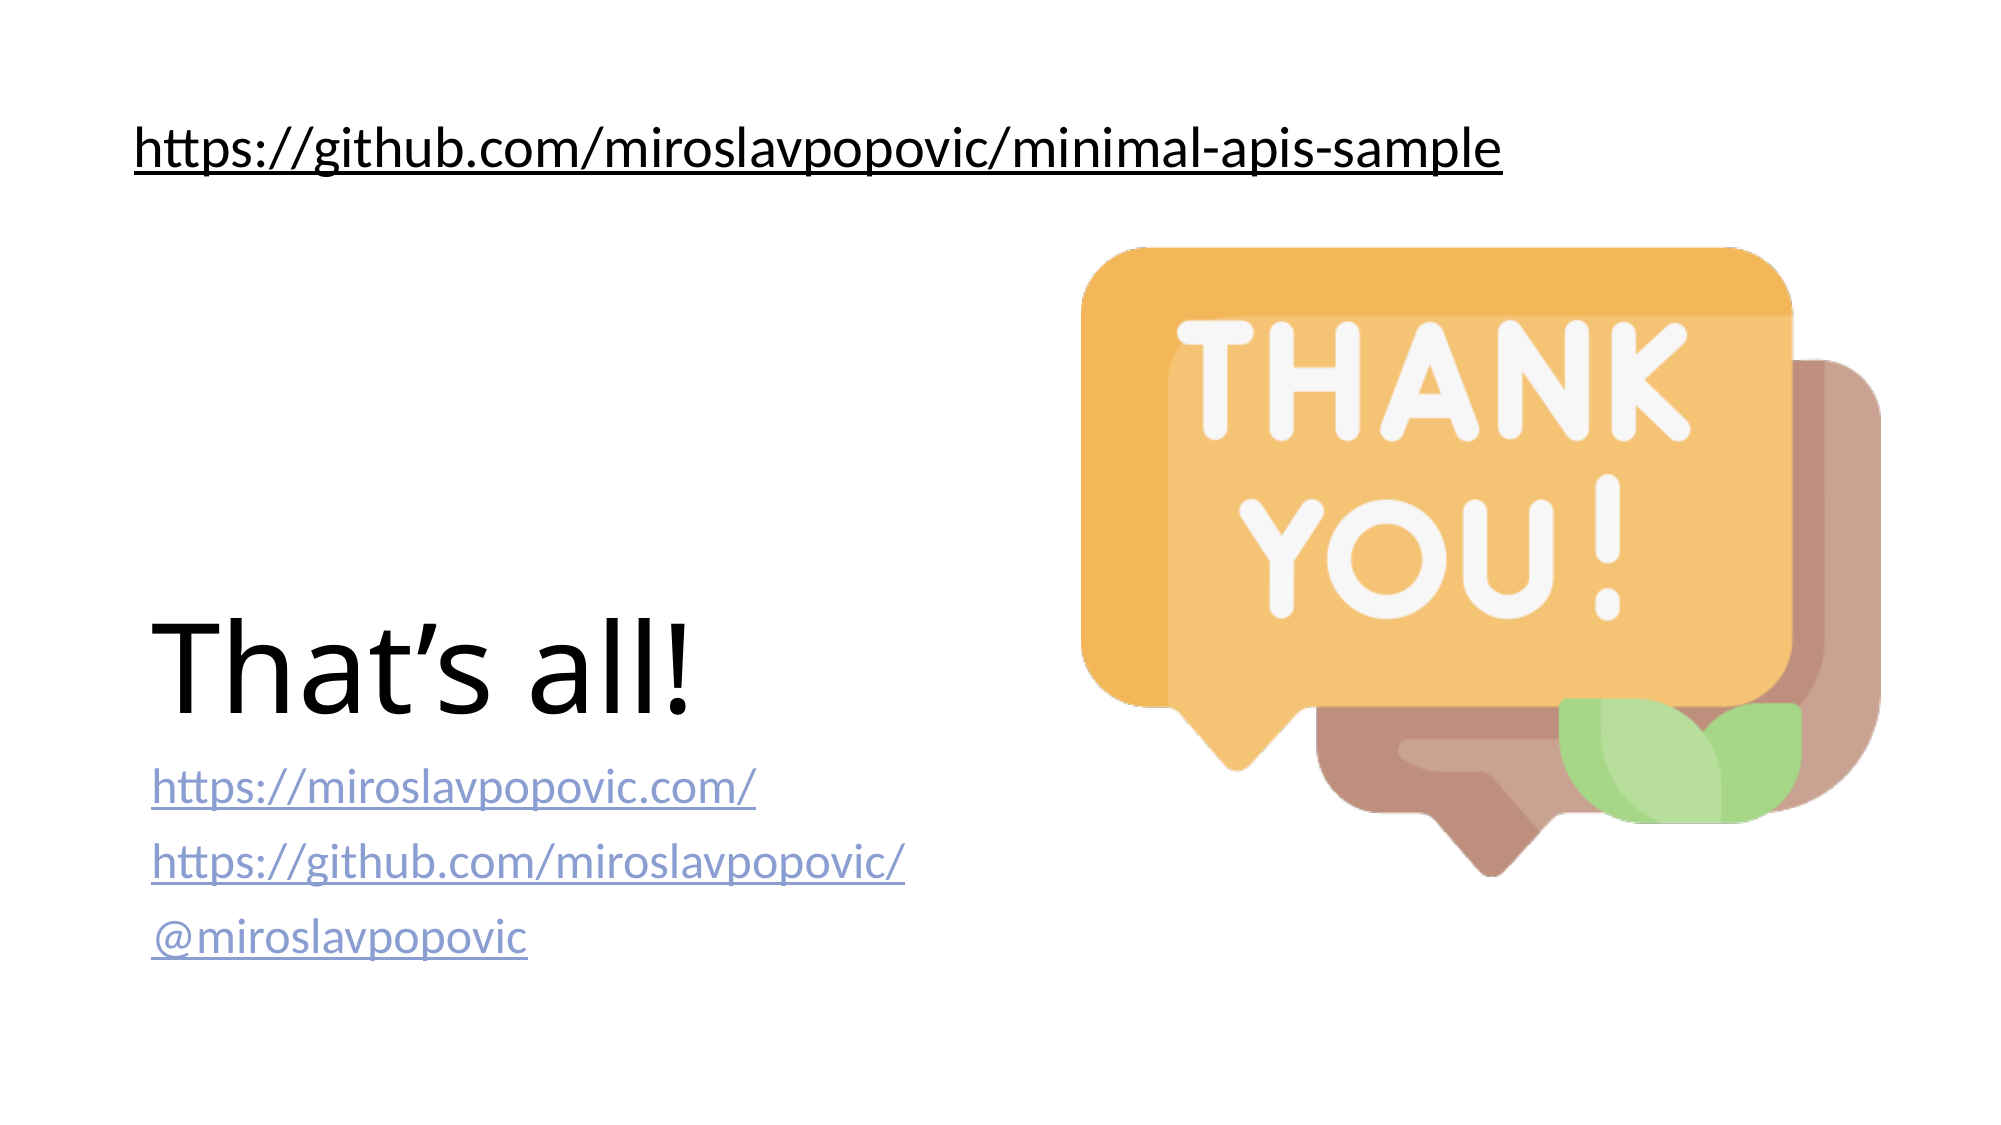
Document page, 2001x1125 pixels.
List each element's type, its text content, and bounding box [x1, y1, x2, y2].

title That’s all! [136, 280, 1081, 749]
picture [1081, 162, 1881, 963]
text_box https://github.com/miroslavpopovic/minimal-apis-sample [118, 101, 1583, 187]
list https://miroslavpopovic.com/ https://github.com/miroslavpopovic/ @miroslavpopovic [136, 752, 1862, 999]
